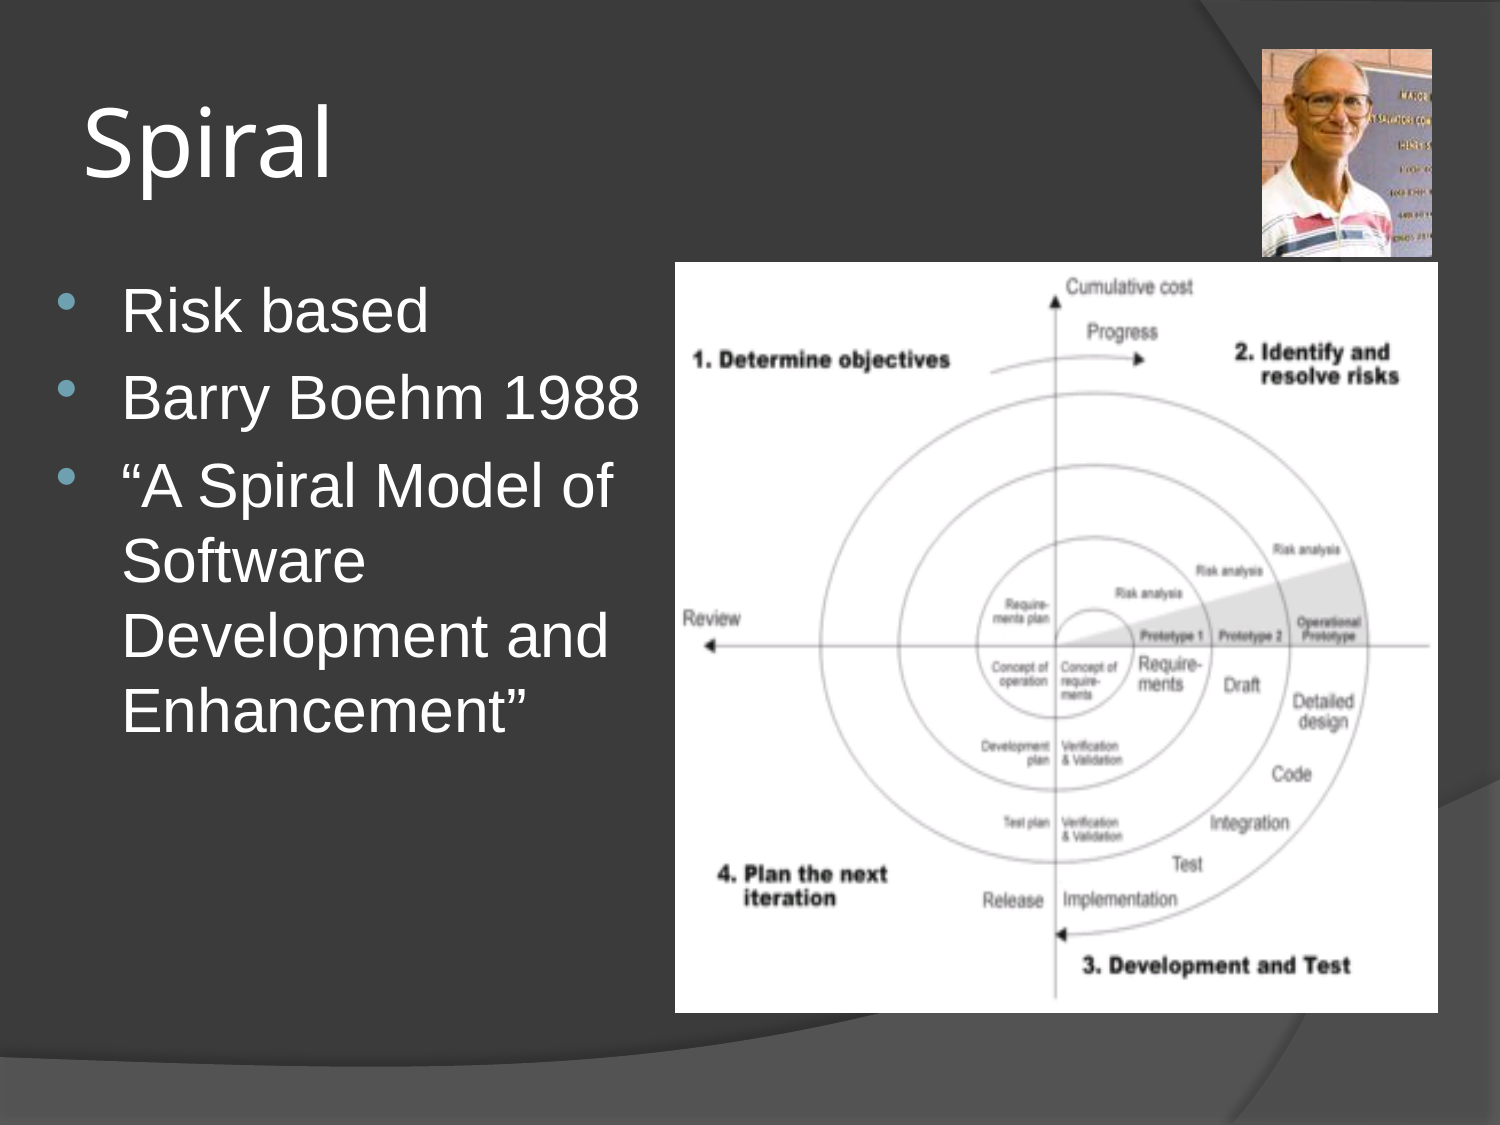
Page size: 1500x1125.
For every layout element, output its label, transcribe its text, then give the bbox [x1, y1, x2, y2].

picture [1262, 49, 1432, 257]
title Spiral [75, 45, 1253, 233]
picture [674, 262, 1438, 1013]
list Risk based Barry Boehm 1988 “A Spiral Model of Software Development and Enhancement” [37, 262, 664, 938]
